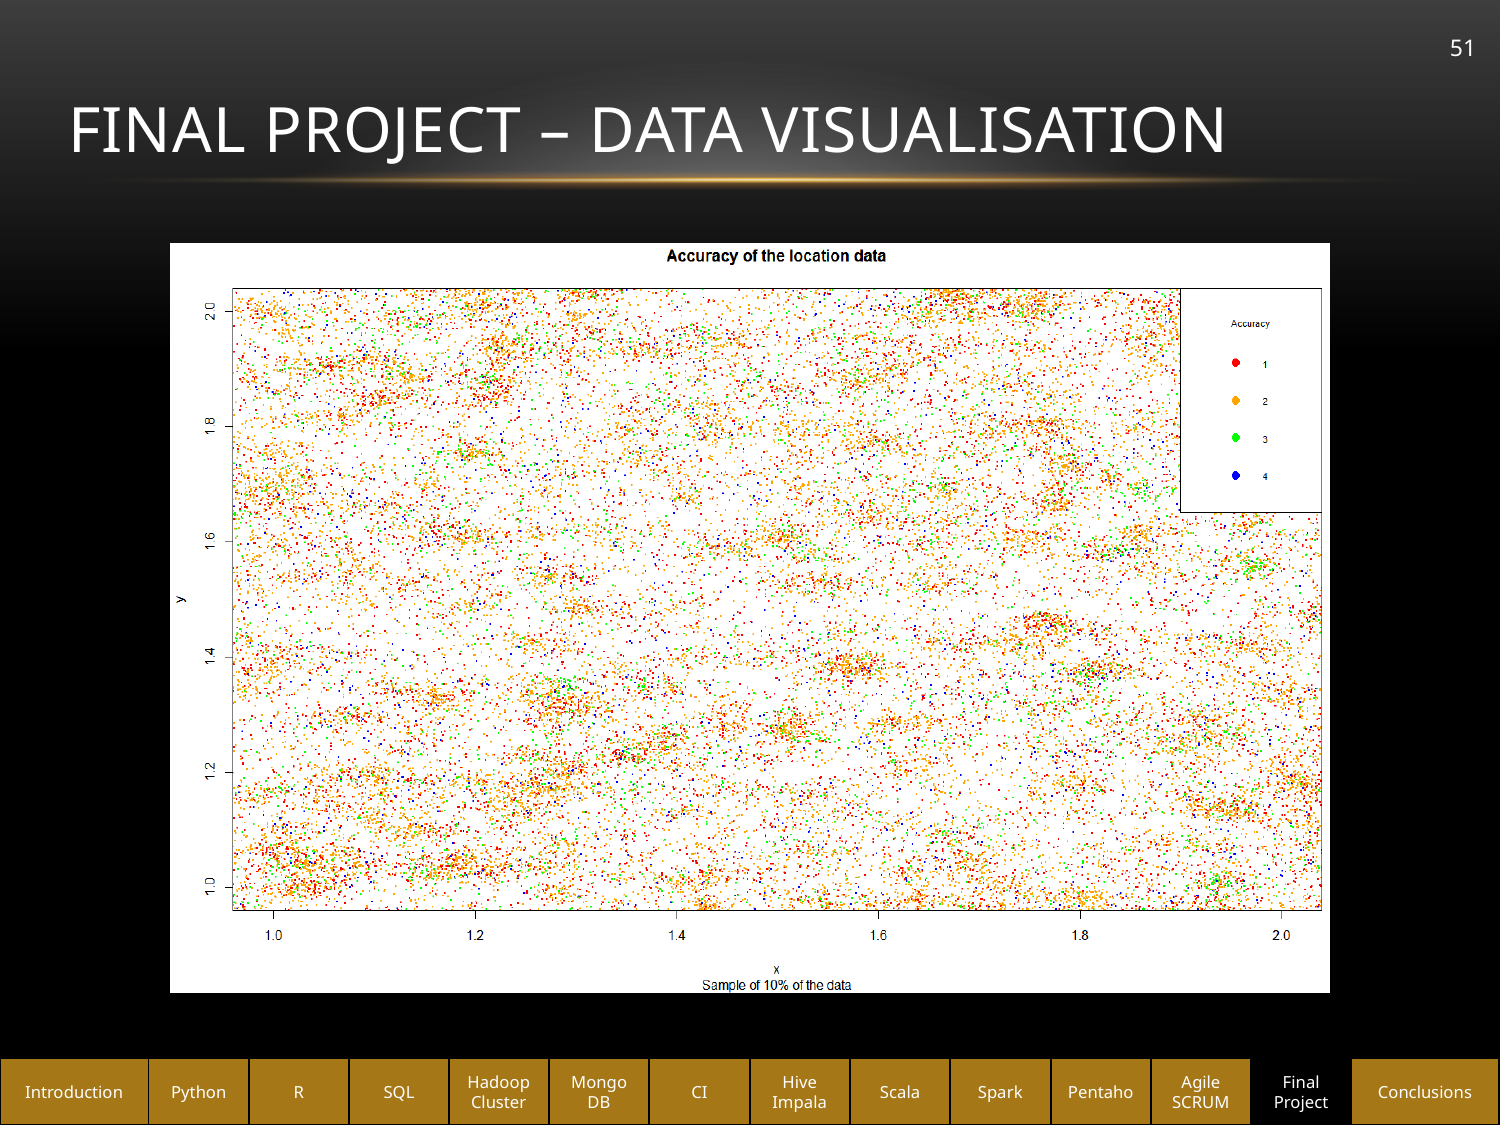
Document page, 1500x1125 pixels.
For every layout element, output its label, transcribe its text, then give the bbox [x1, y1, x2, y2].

picture [0, 0, 1500, 1058]
slide_number 51 [1410, 19, 1492, 79]
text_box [0, 1058, 1500, 1125]
title Final Project – Data Visualisation [53, 19, 1400, 173]
